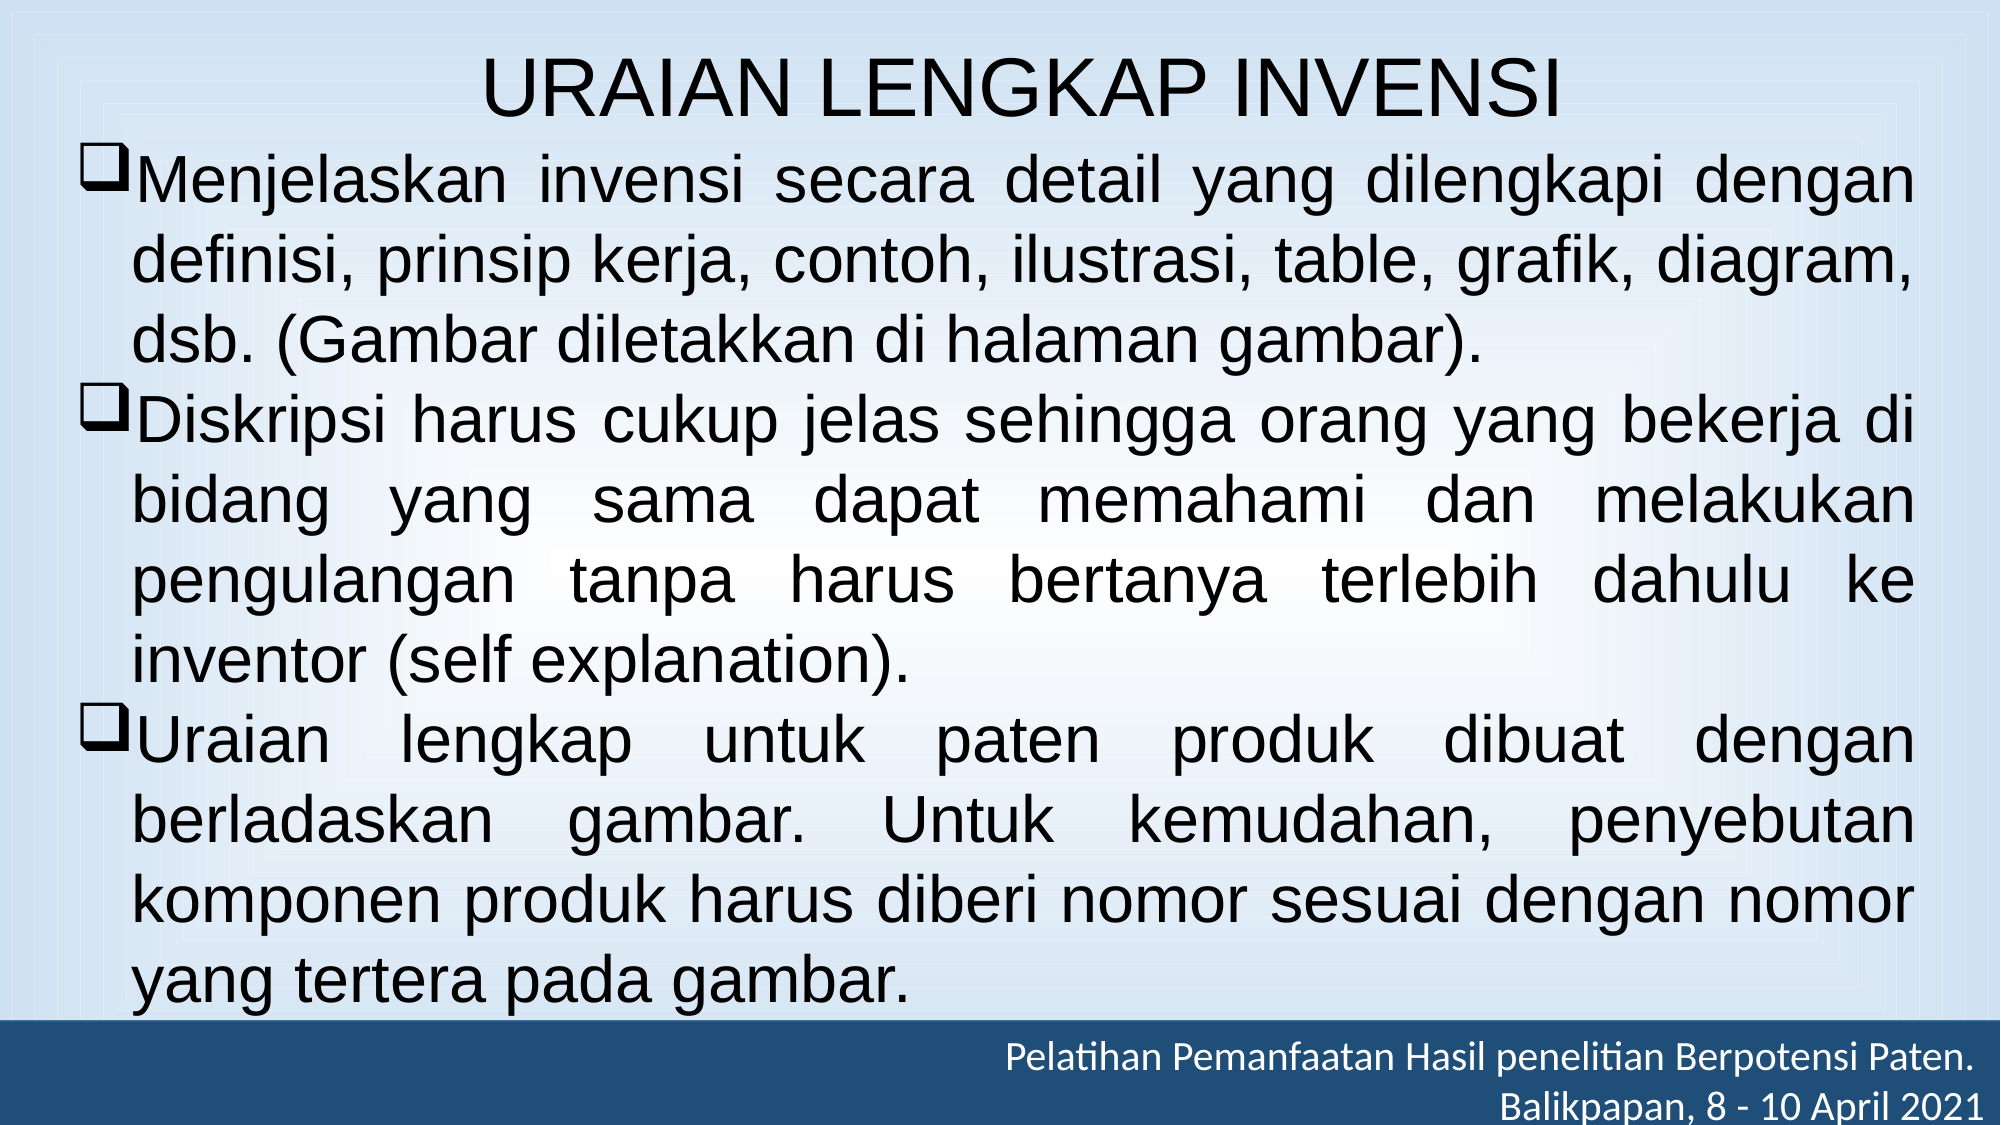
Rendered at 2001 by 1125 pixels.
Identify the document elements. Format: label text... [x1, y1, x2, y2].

text_box URAIAN LENGKAP INVENSI [311, 26, 1734, 128]
text_box Pelatihan Pemanfaatan Hasil penelitian Berpotensi Paten. Balikpapan, 8 - 10 April 2021 [0, 1021, 2000, 1125]
text_box Menjelaskan invensi secara detail yang dilengkapi dengan definisi, prinsip kerja, contoh, ilustrasi, table, grafik, diagram, dsb. (Gambar diletakkan di halaman gambar). Diskripsi harus cukup jelas sehingga orang yang bekerja di bidang yang sama dapat memahami dan melakukan pengulangan tanpa harus bertanya terlebih dahulu ke inventor (self explanation). Uraian lengkap untuk paten produk dibuat dengan berladaskan gambar. Untuk kemudahan, penyebutan komponen produk harus diberi nomor sesuai dengan nomor yang tertera pada gambar. [60, 128, 1933, 1021]
